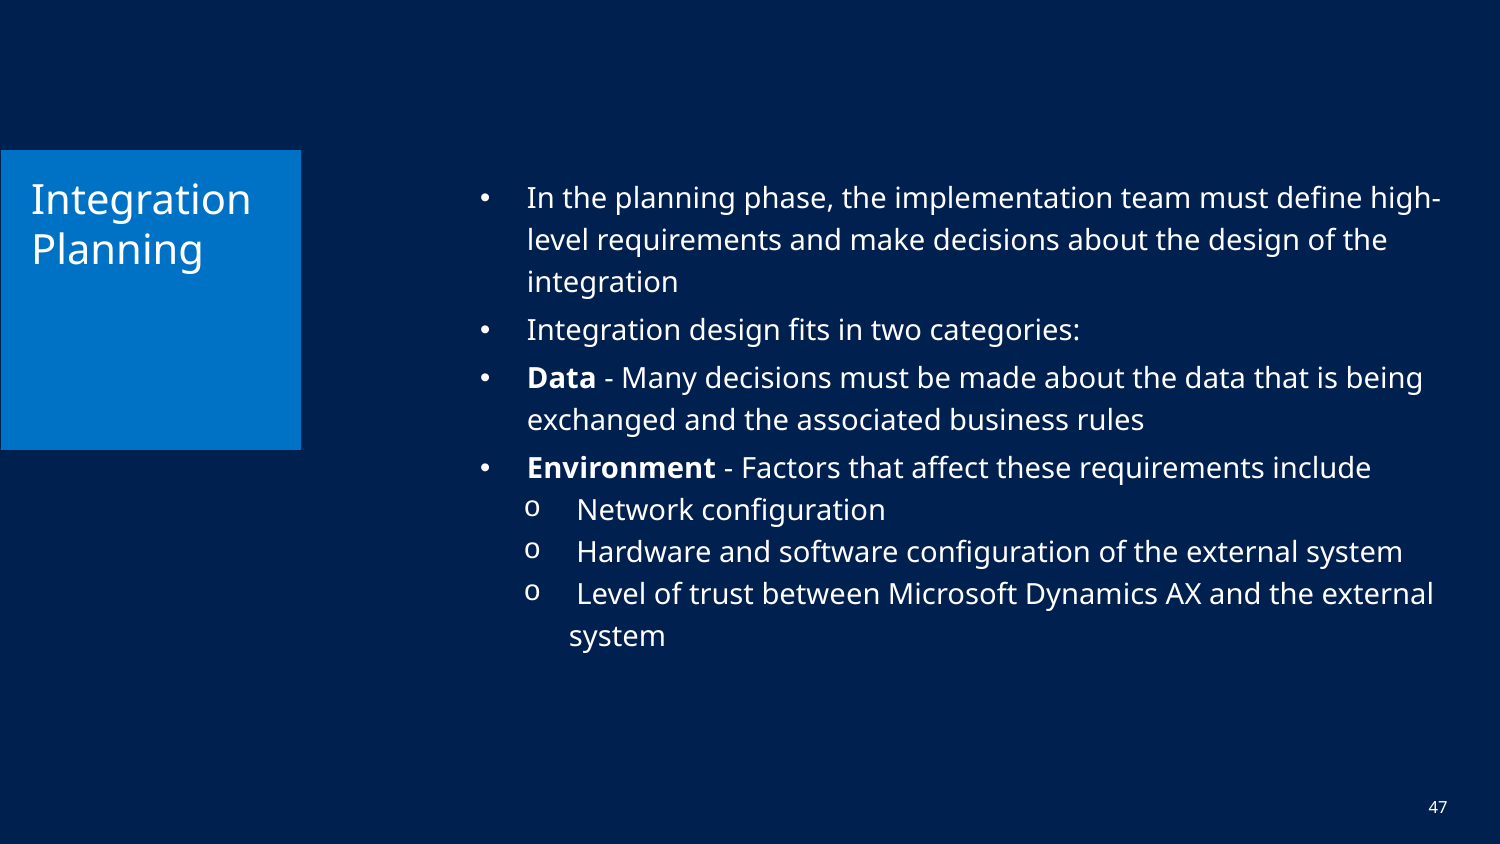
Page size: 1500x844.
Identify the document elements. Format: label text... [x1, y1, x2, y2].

title Integration Planning [1, 150, 302, 450]
list In the planning phase, the implementation team must define high-level requirements and make decisions about the design of the integration Integration design fits in two categories: Data - Many decisions must be made about the data that is being exchanged and the associated business rules Environment - Factors that affect these requirements include Network configuration Hardware and software configuration of the external system Level of trust between Microsoft Dynamics AX and the external system [450, 150, 1463, 772]
slide_number 47 [1112, 782, 1463, 827]
